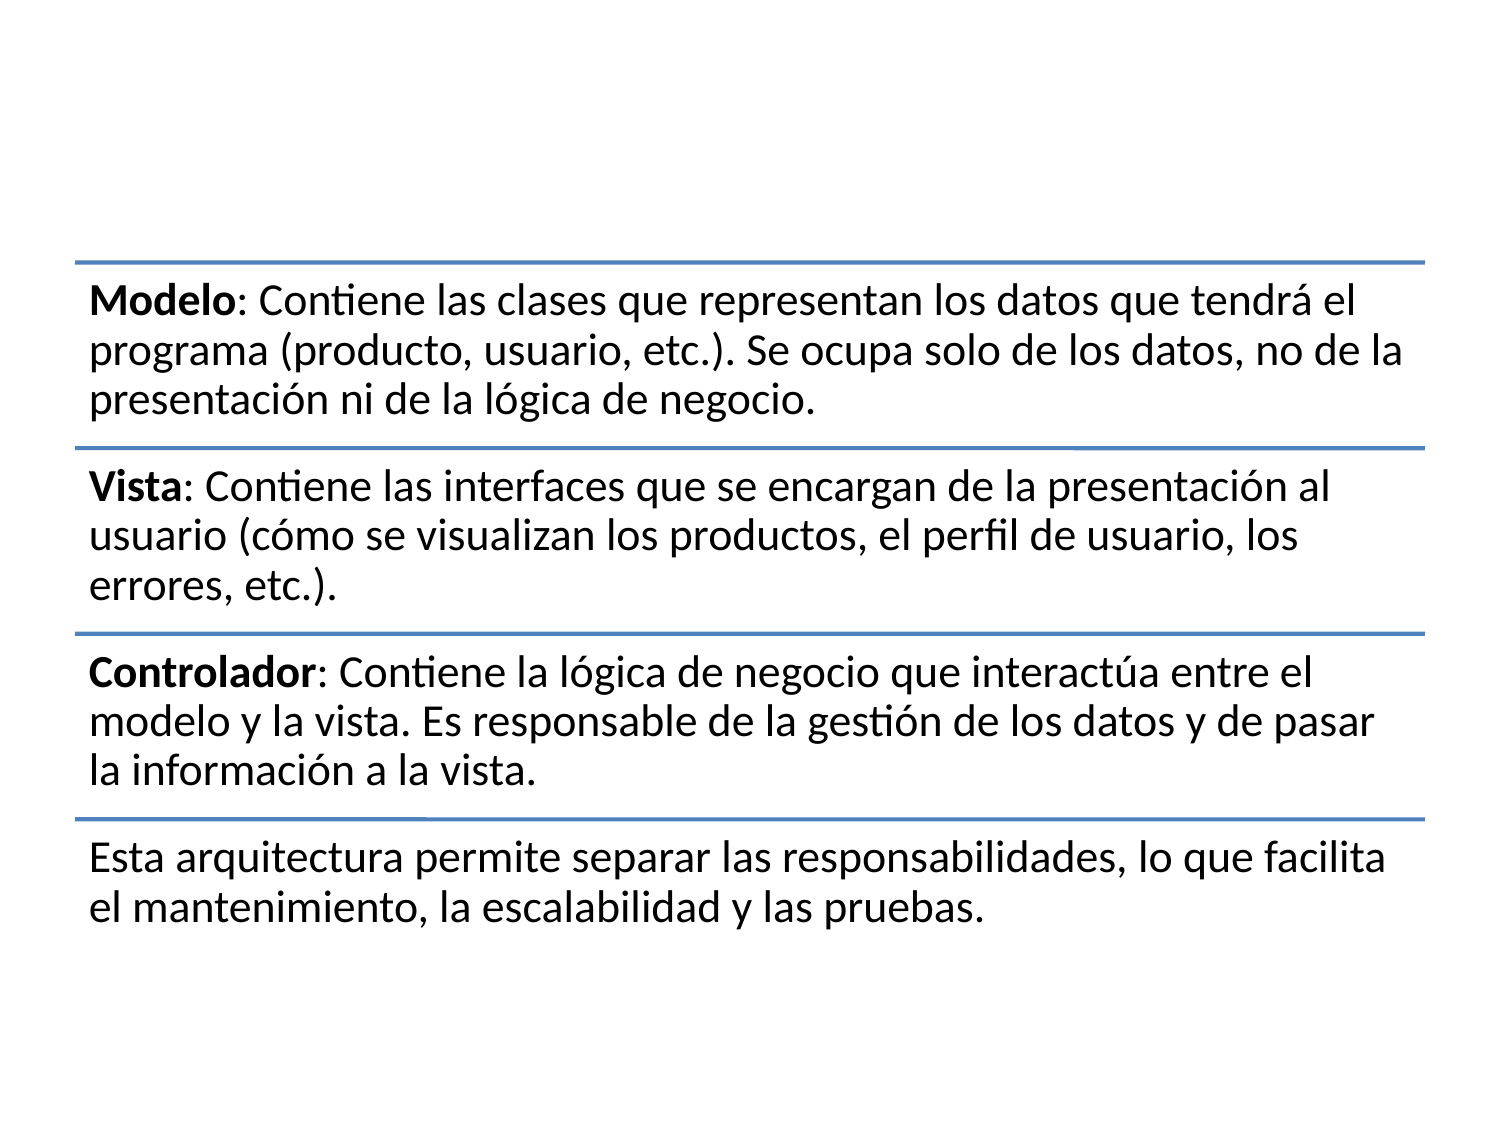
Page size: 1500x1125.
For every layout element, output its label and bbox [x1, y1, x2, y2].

list [74, 262, 1426, 1006]
